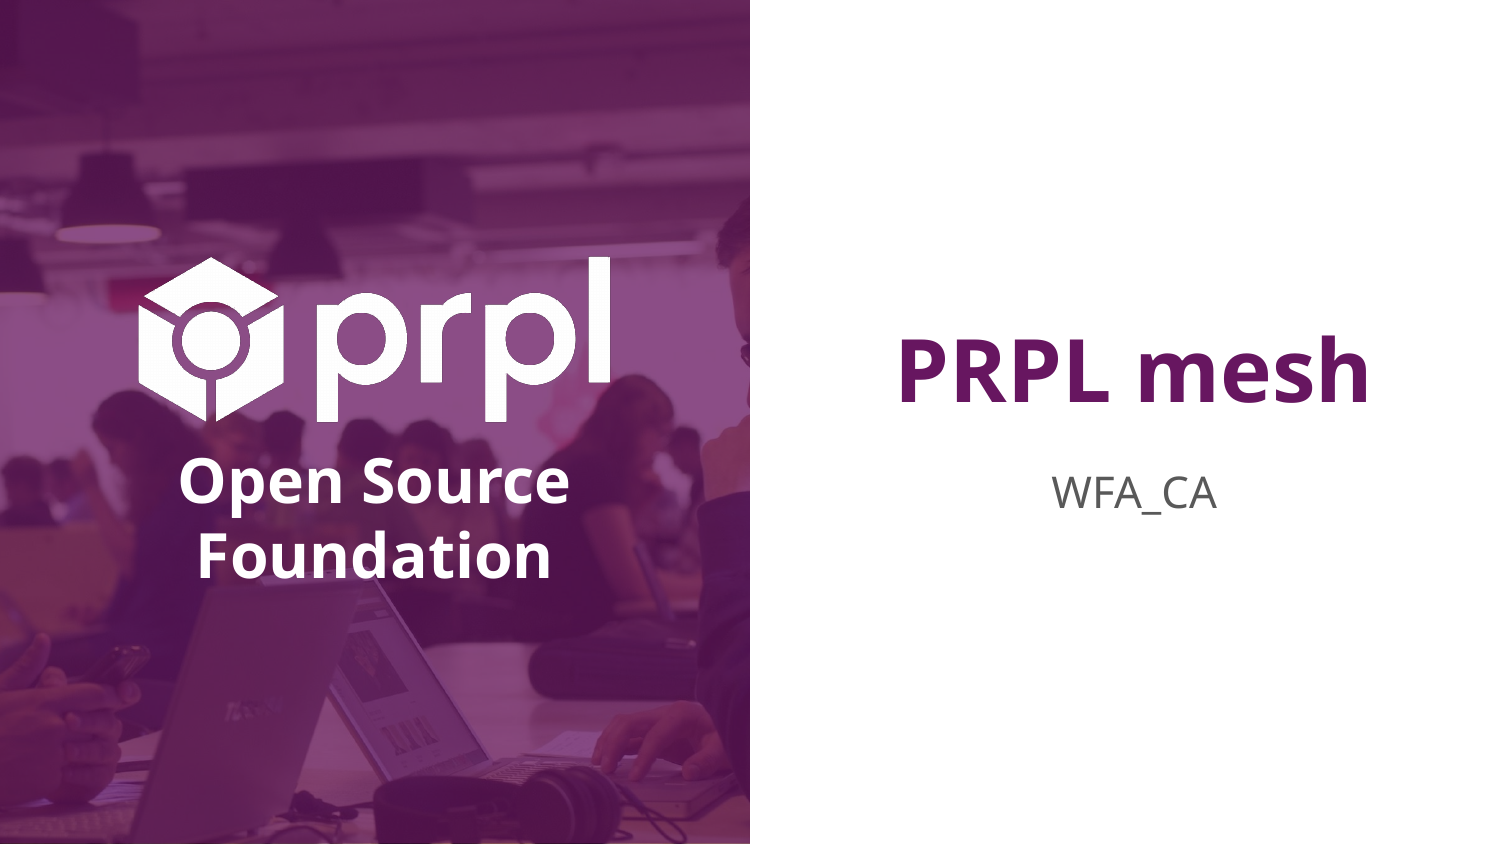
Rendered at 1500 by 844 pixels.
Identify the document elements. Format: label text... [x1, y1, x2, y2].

subtitle WFA_CA [802, 449, 1466, 652]
picture [132, 245, 618, 432]
title PRPL mesh [802, 191, 1466, 435]
